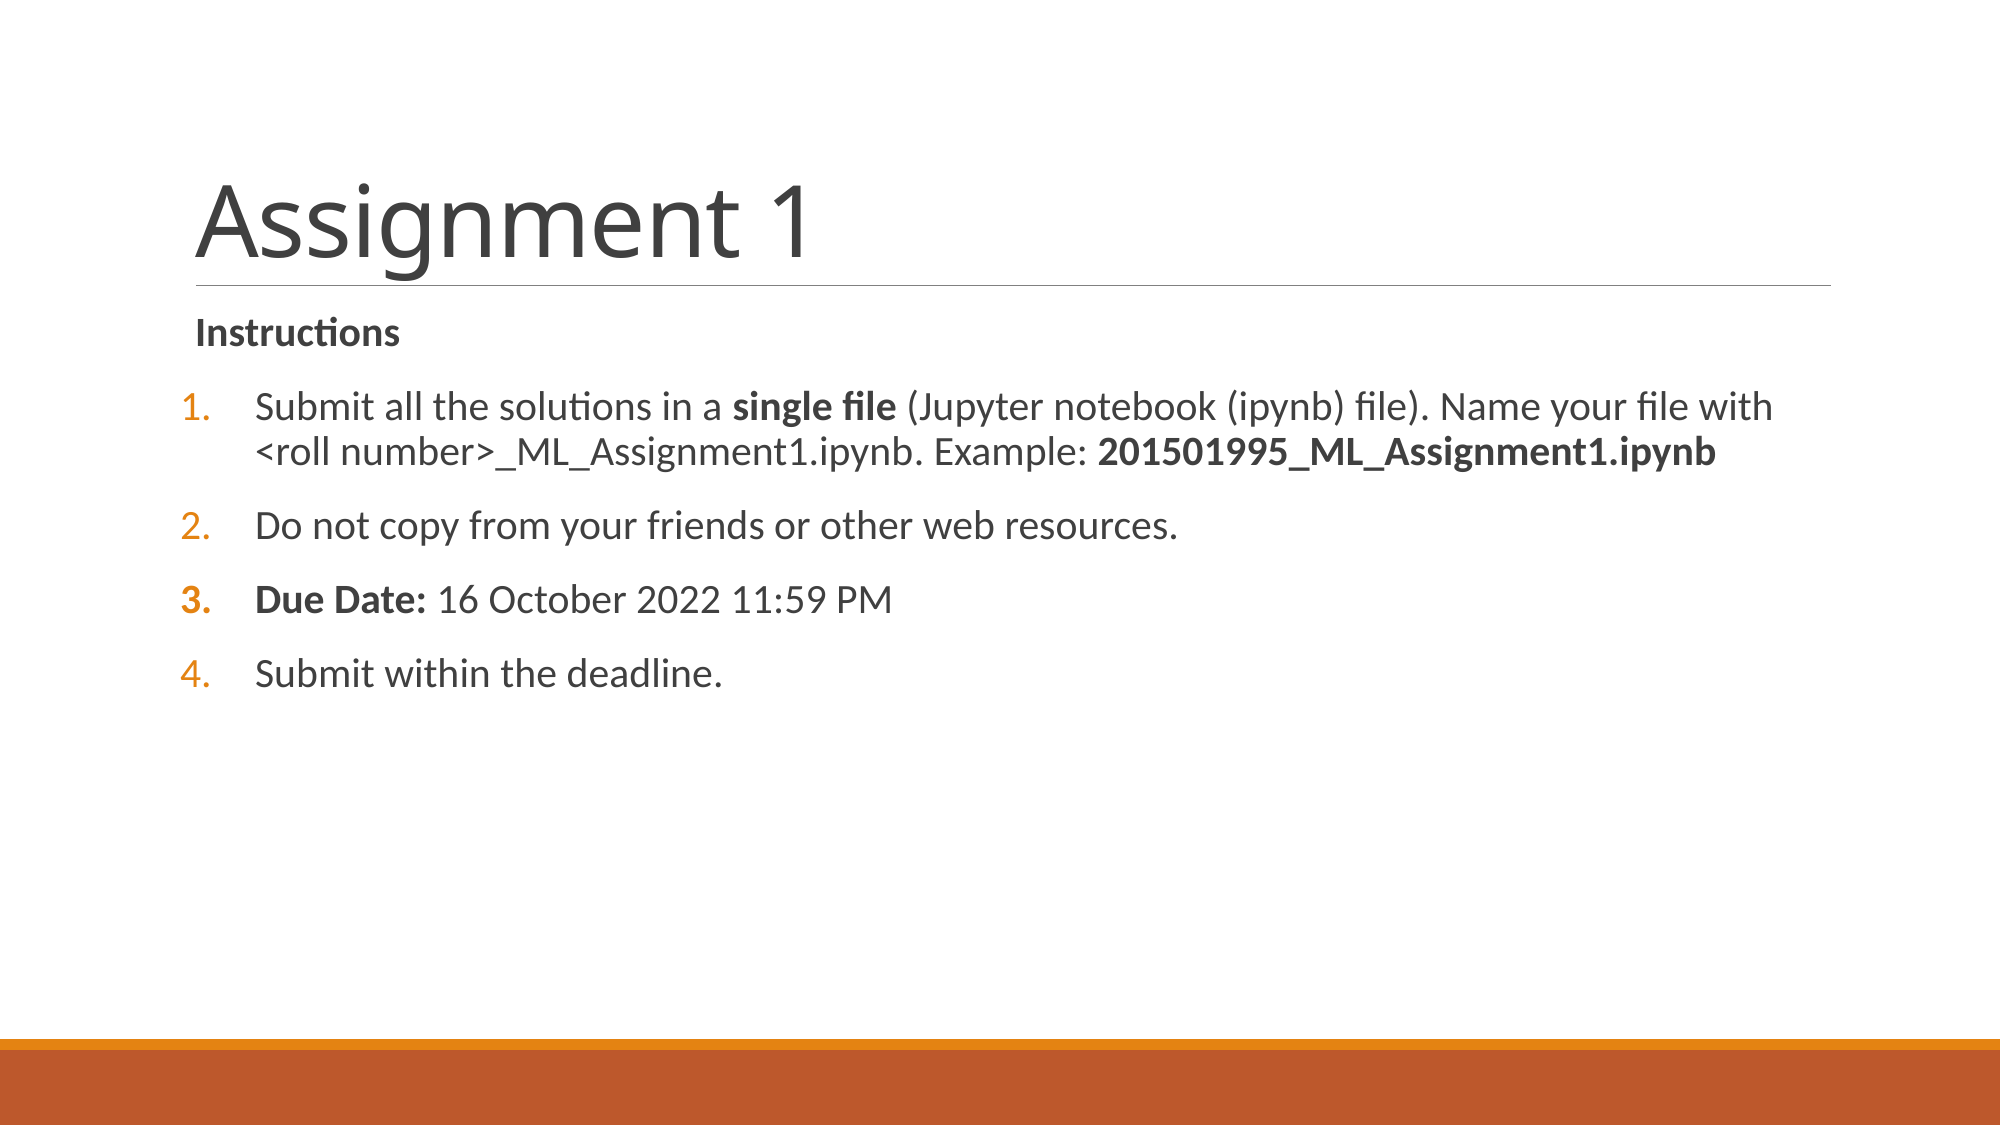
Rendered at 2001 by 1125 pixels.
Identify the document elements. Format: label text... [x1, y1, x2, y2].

list Instructions Submit all the solutions in a single file (Jupyter notebook (ipynb) file). Name your file with <roll number>_ML_Assignment1.ipynb. Example: 201501995_ML_Assignment1.ipynb Do not copy from your friends or other web resources. Due Date: 16 October 2022 11:59 PM Submit within the deadline. [180, 302, 1830, 963]
title Assignment 1 [180, 47, 1830, 285]
